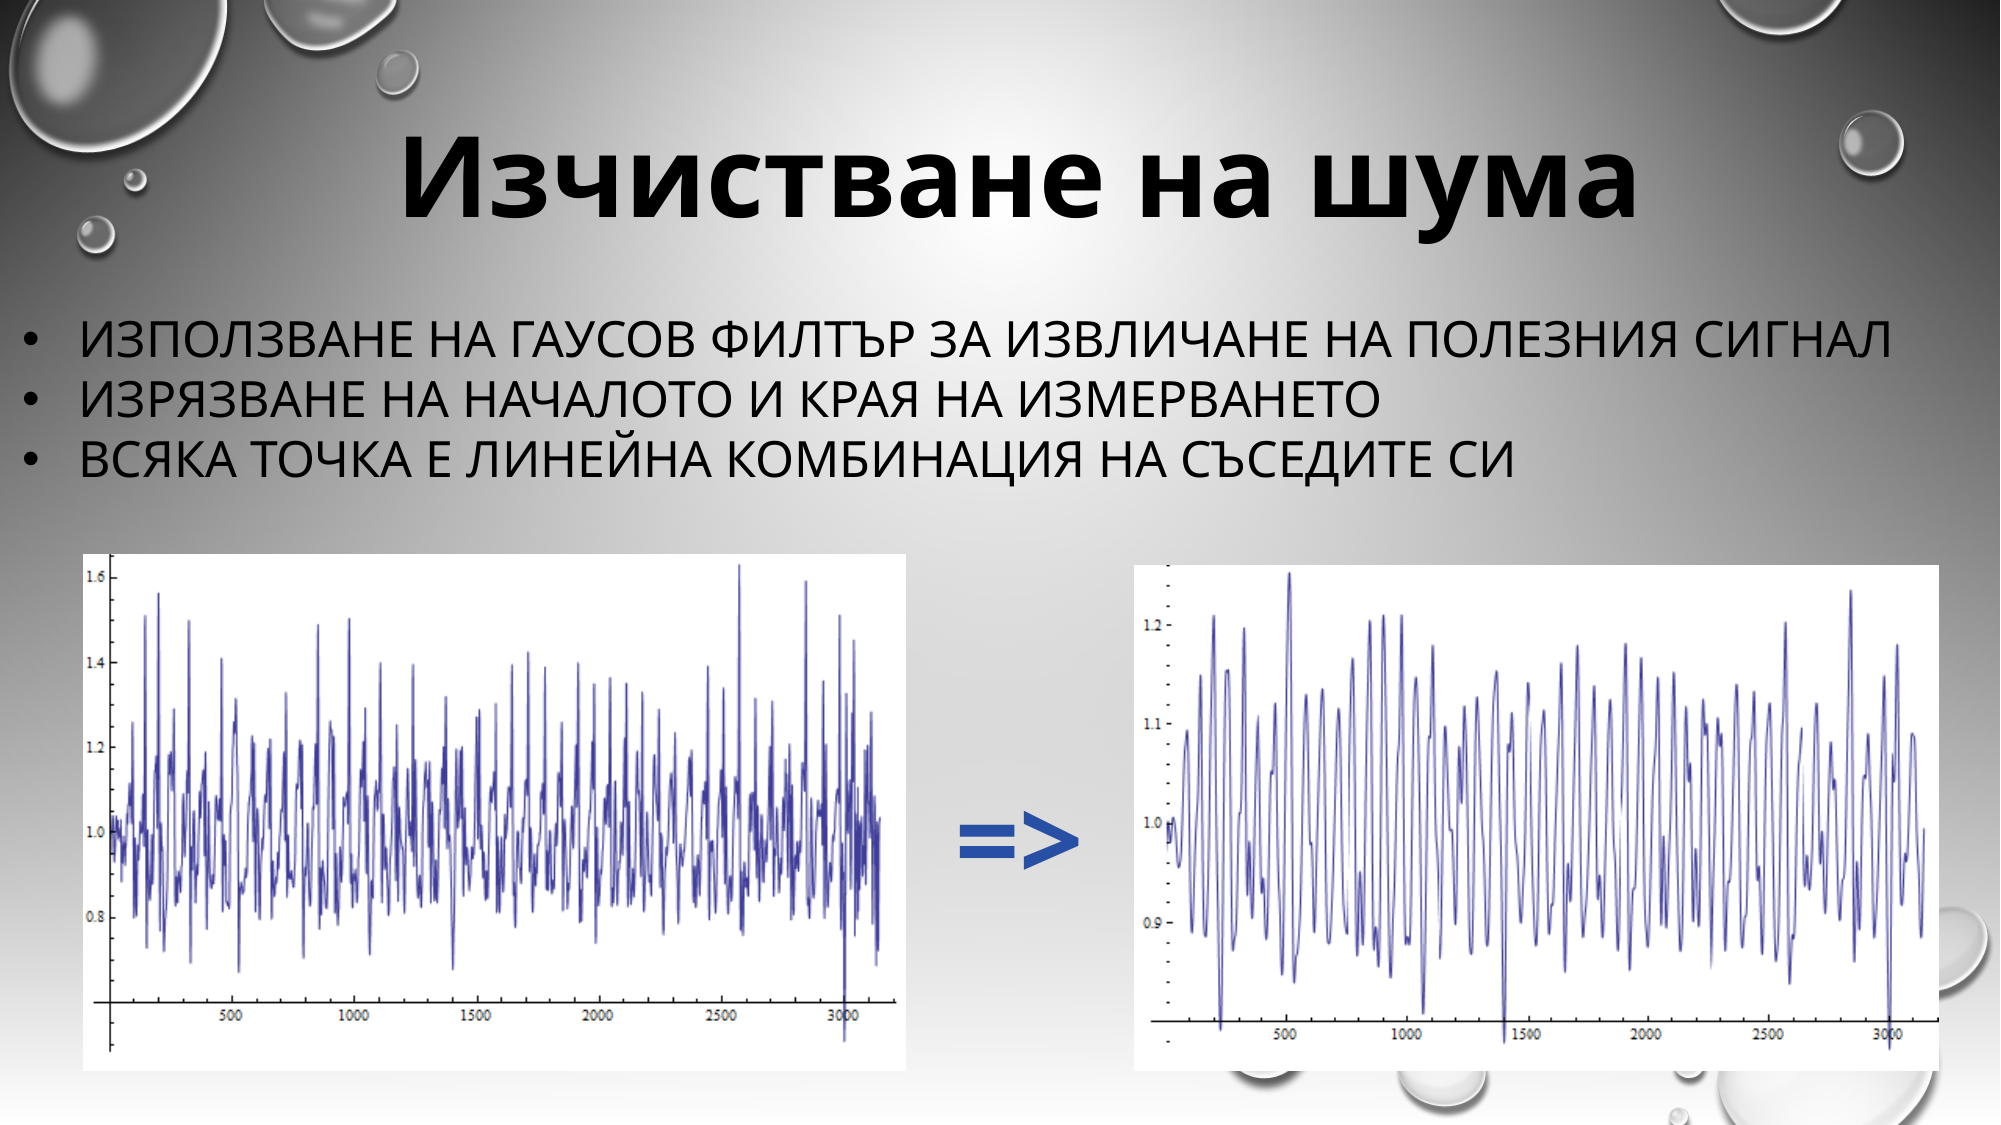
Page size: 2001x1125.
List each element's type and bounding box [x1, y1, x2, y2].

picture [83, 554, 905, 1071]
picture [1135, 565, 1939, 1071]
